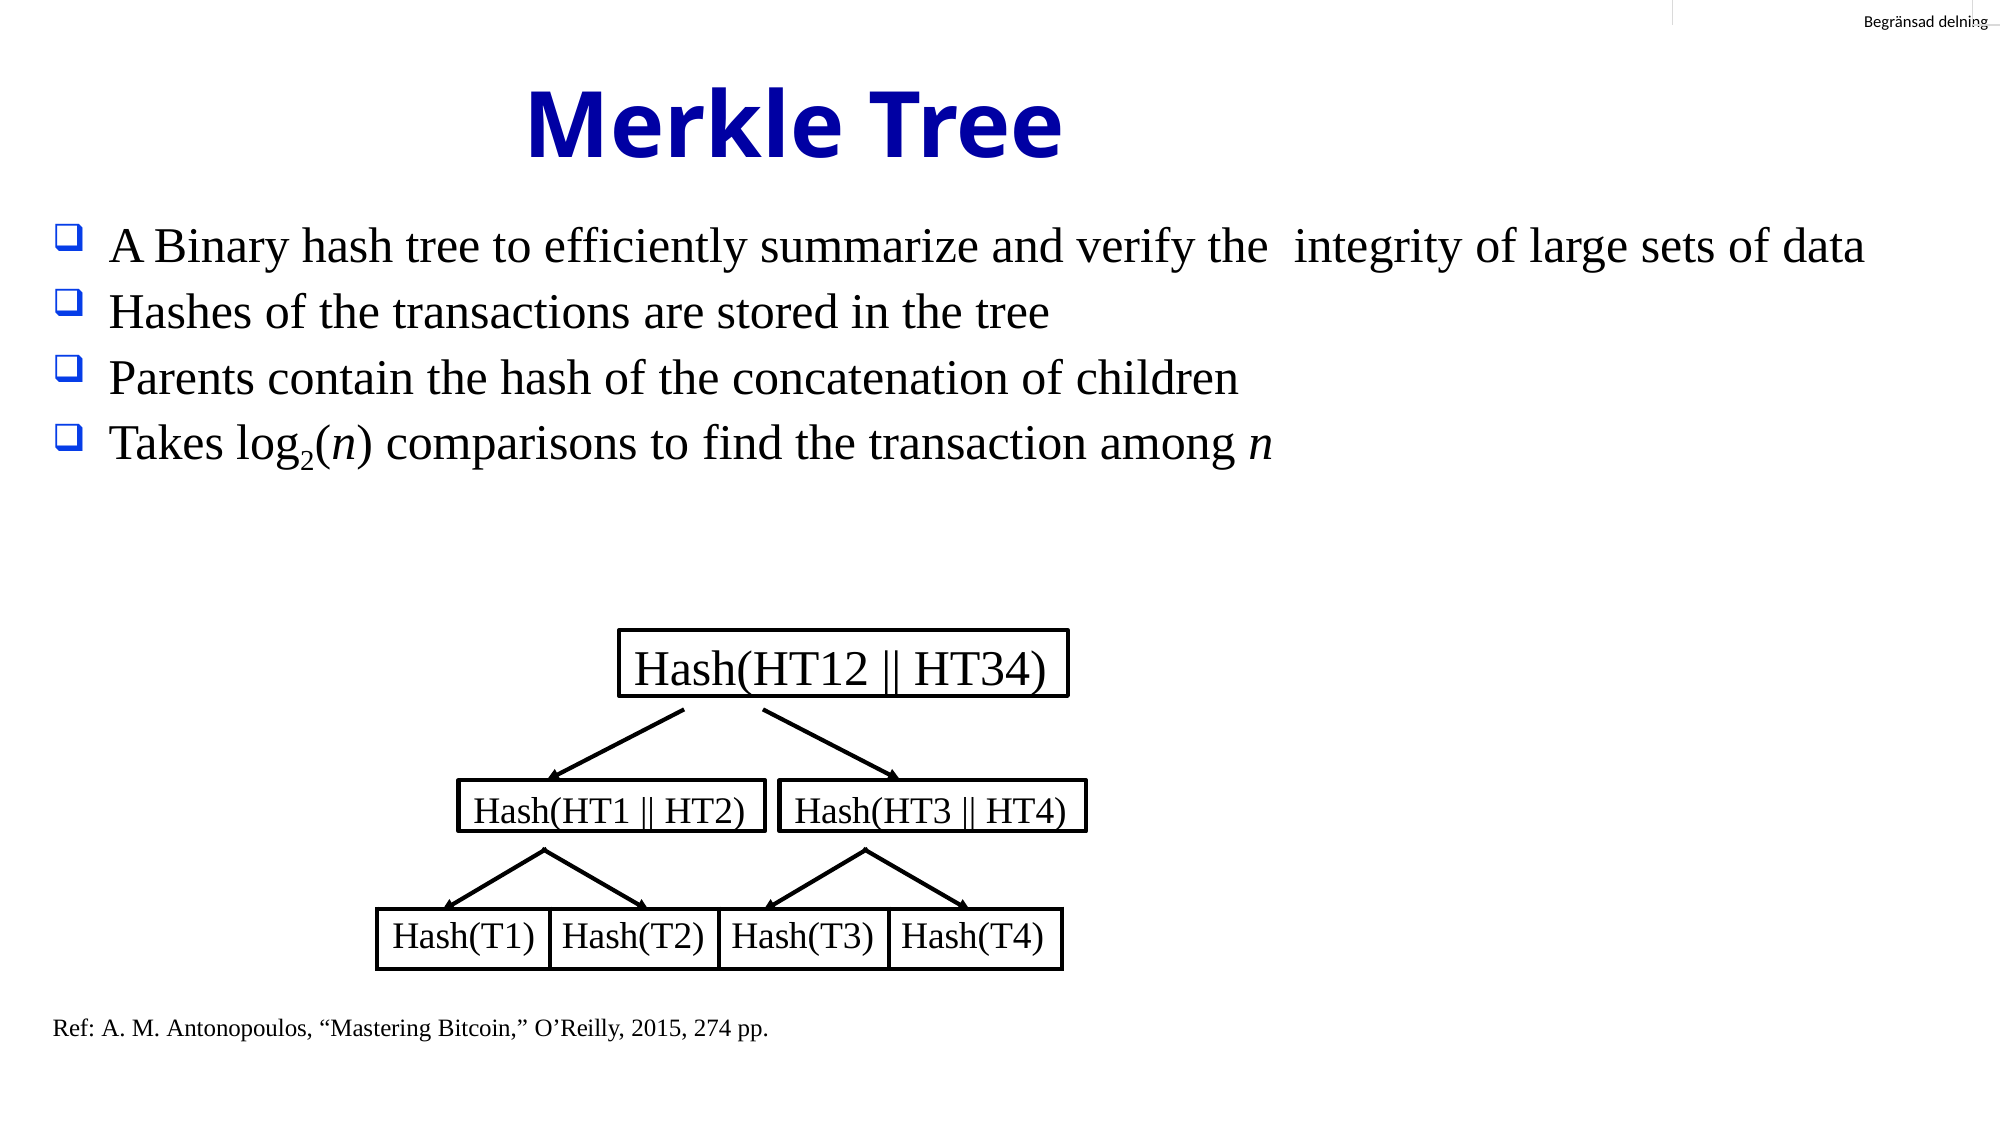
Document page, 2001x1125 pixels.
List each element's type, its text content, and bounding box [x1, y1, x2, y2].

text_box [441, 846, 650, 911]
text_box Ref: A. M. Antonopoulos, “Mastering Bitcoin,” O’Reilly, 2015, 274 pp. [50, 1012, 774, 1042]
text_box Hash(HT12 || HT34) [619, 630, 1068, 696]
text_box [546, 707, 687, 781]
table_header Hash(T4) [891, 911, 1060, 967]
table_header Hash(T2) [552, 911, 717, 967]
table_header Hash(T3) [721, 911, 887, 967]
table_header Hash(T1) [379, 911, 548, 967]
text_box Hash(HT1 || HT2) [458, 780, 765, 832]
text_box A Binary hash tree to efficiently summarize and verify the integrity of large sets of data Hashes of the transactions are stored in the tree Parents contain the hash of the concatenation of children Takes log2(n) comparisons to find the transaction among n [48, 209, 1952, 476]
text_box Hash(HT3 || HT4) [779, 780, 1087, 832]
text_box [763, 846, 971, 911]
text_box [760, 707, 901, 781]
title Merkle Tree [521, 25, 1087, 209]
